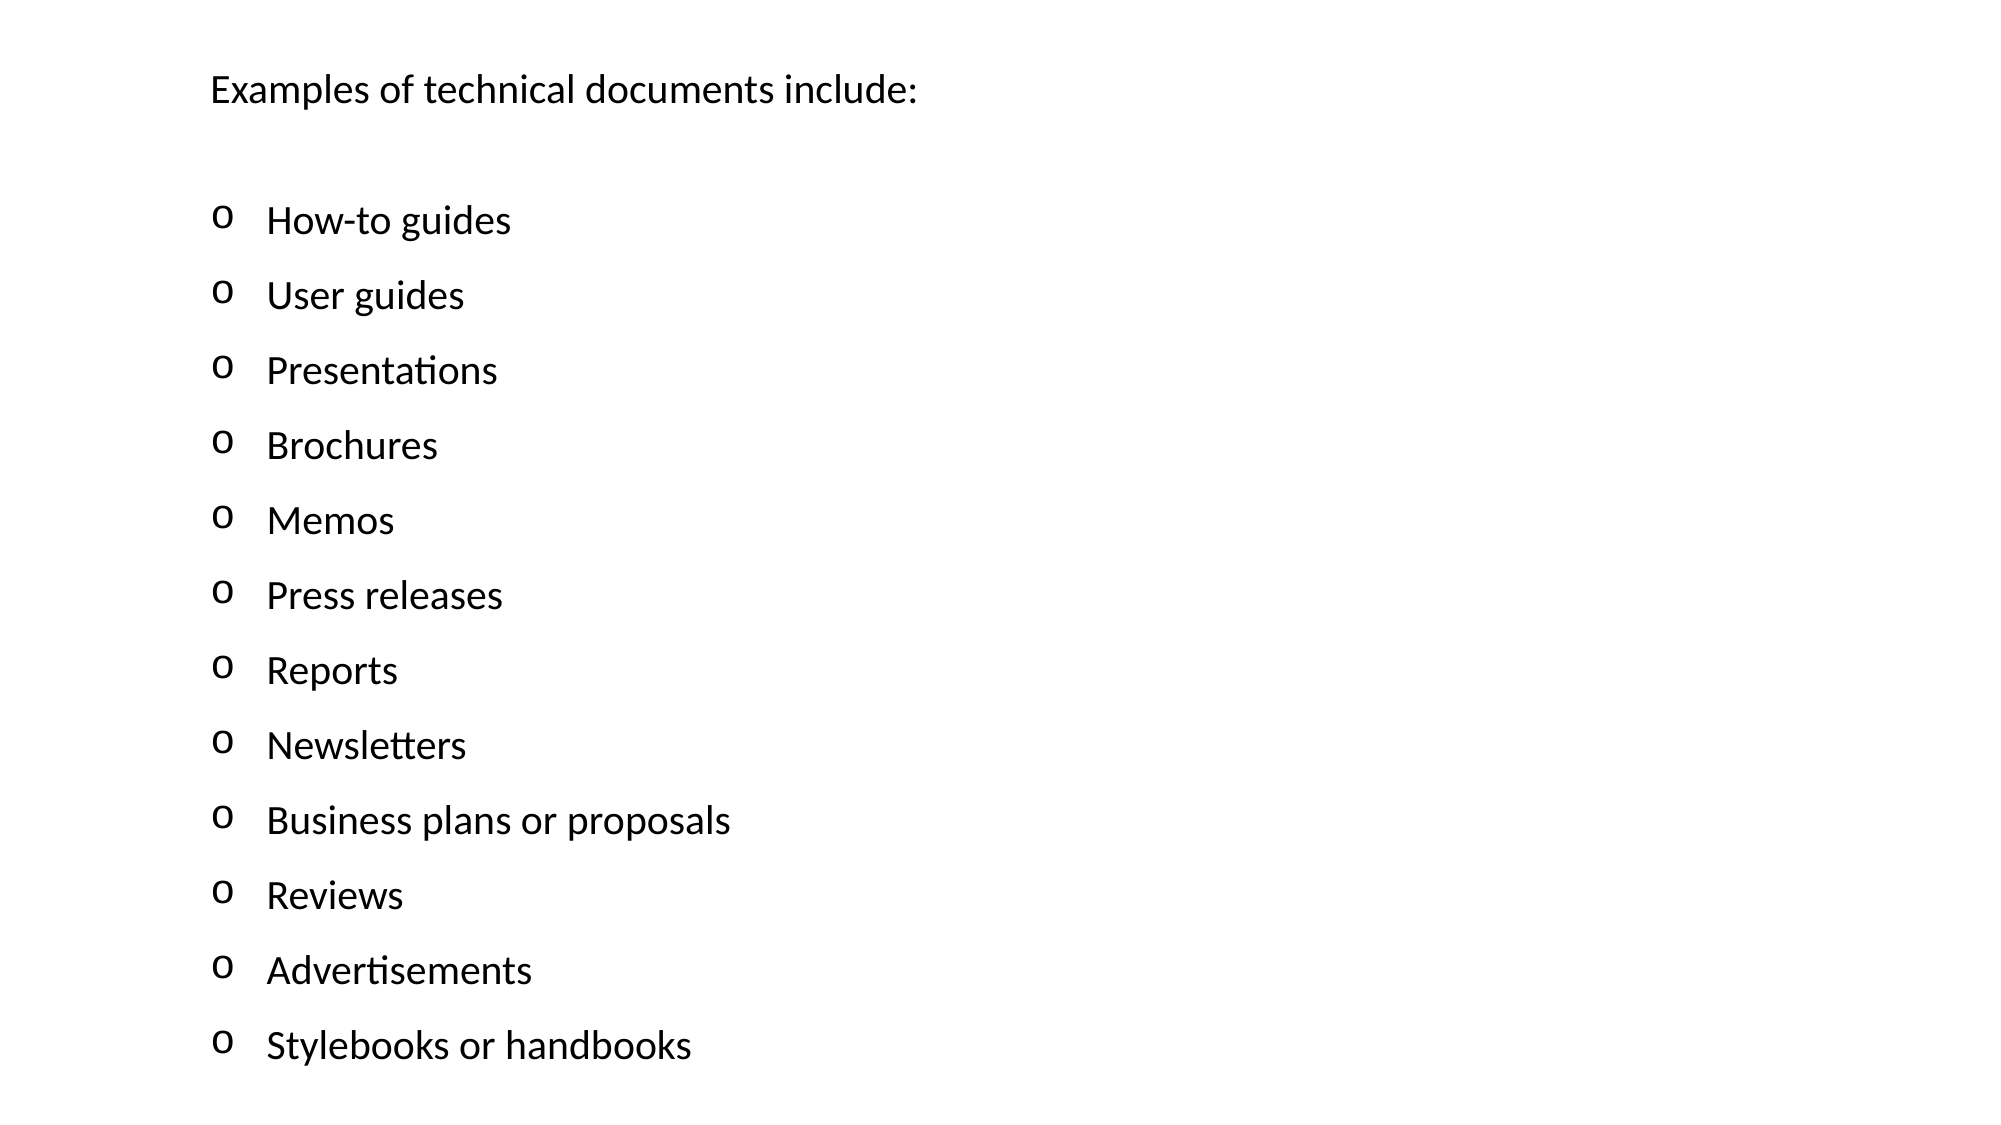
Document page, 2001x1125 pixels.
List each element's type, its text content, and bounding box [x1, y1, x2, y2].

text_box How-to guides User guides Presentations Brochures Memos Press releases Reports Newsletters Business plans or proposals Reviews Advertisements Stylebooks or handbooks [195, 160, 1557, 1075]
text_box Examples of technical documents include: [195, 54, 1037, 160]
